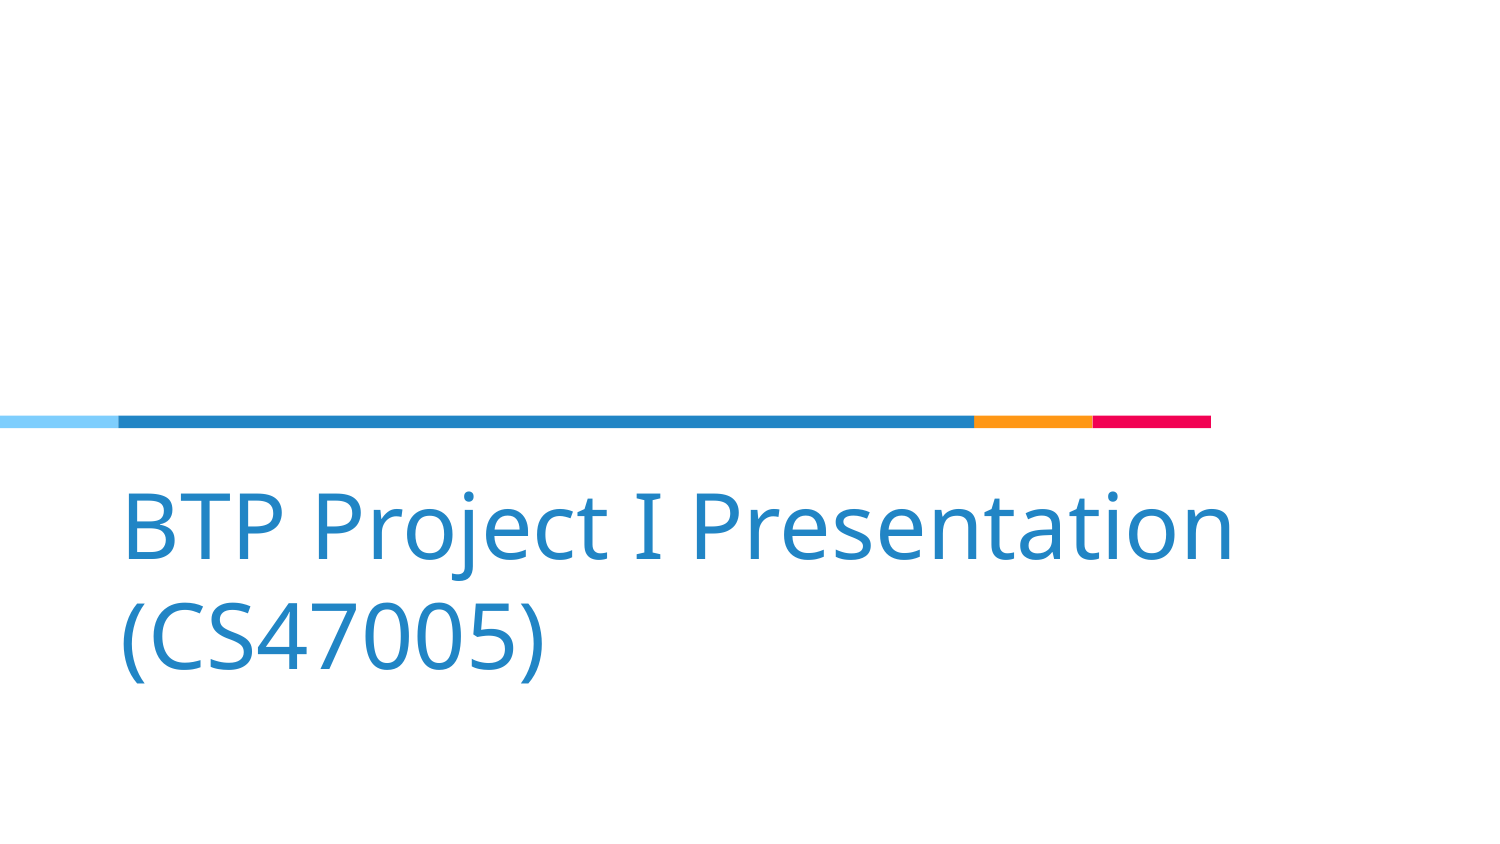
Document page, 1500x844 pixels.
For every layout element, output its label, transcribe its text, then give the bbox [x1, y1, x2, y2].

title BTP Project I Presentation (CS47005) [105, 453, 1377, 804]
